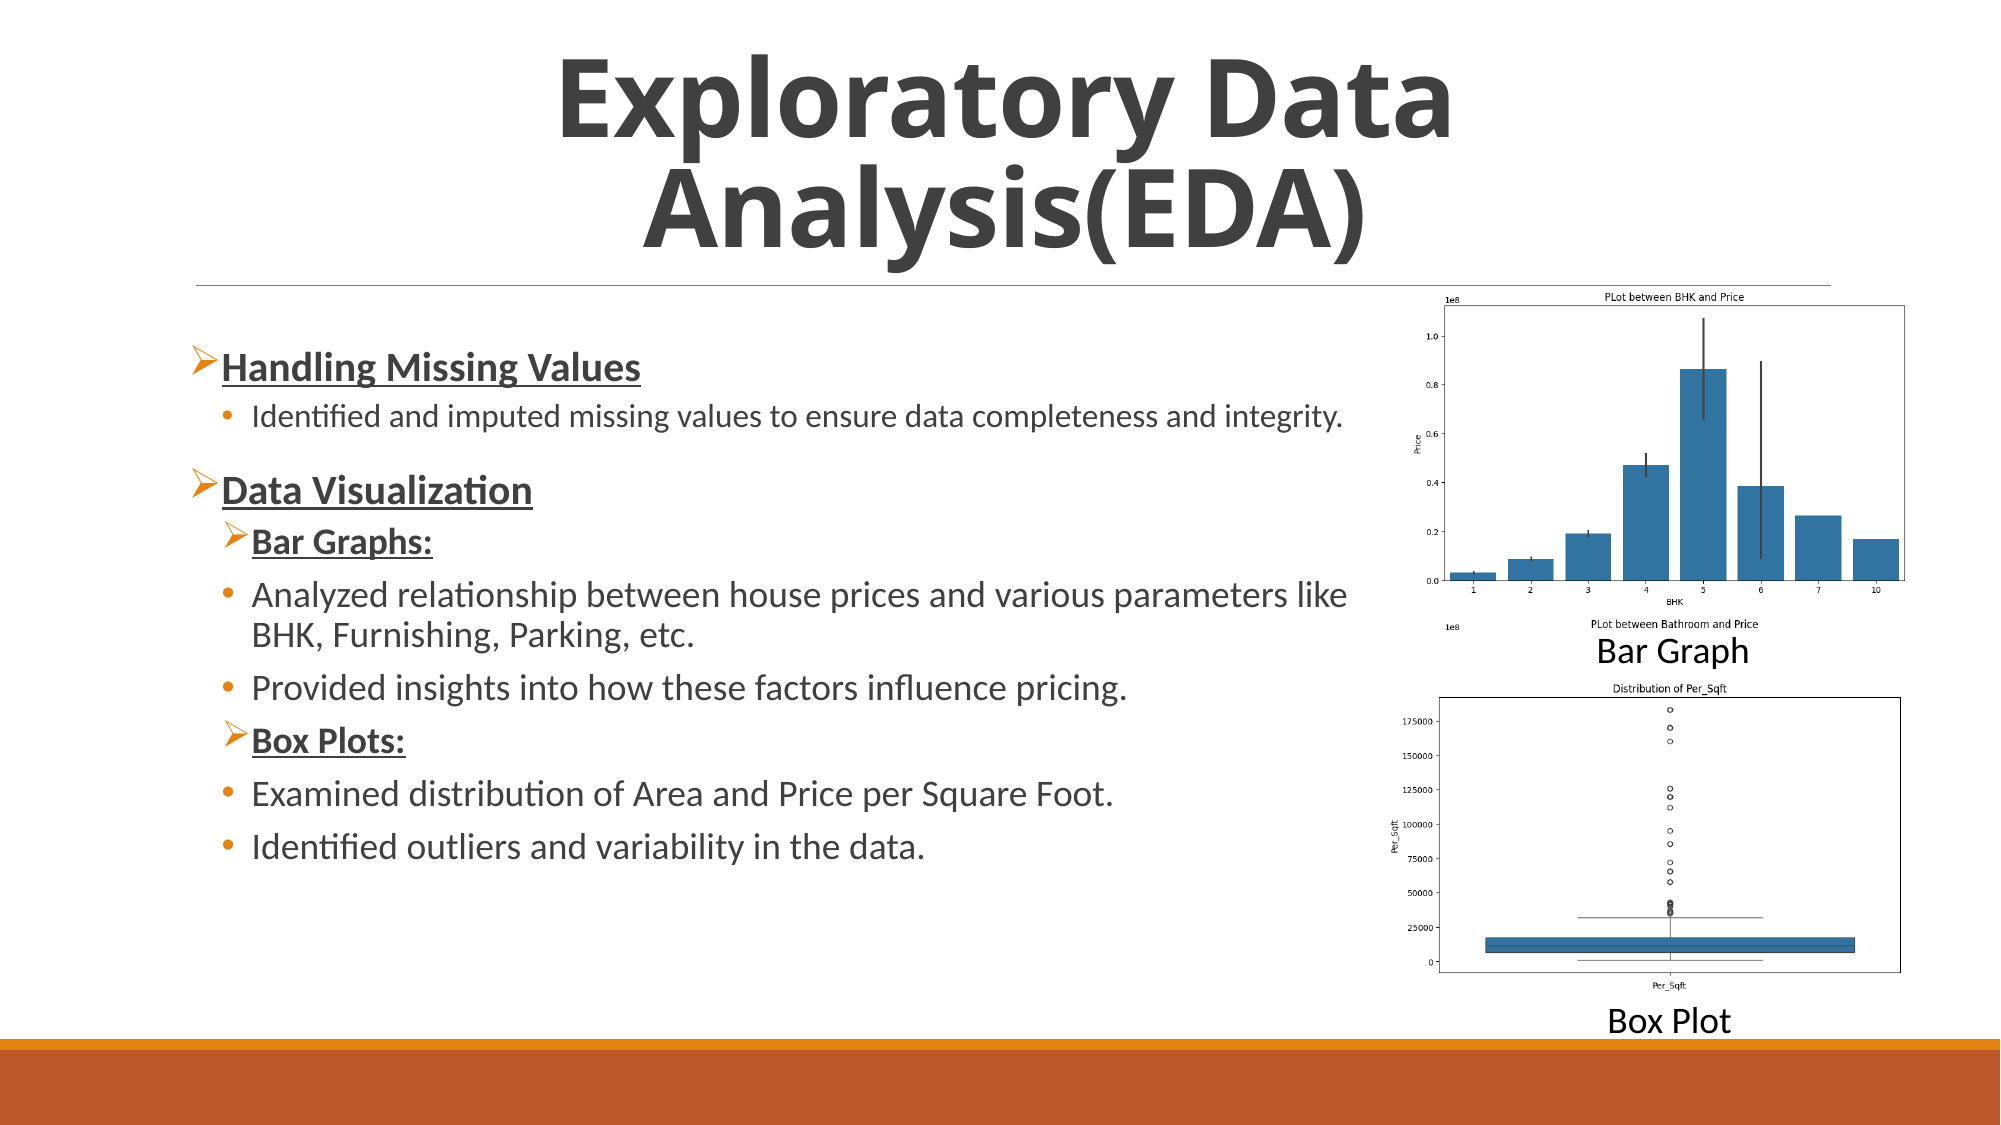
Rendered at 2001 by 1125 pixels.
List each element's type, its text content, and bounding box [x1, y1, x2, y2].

title Exploratory Data Analysis(EDA) [180, 39, 1830, 278]
picture [1409, 291, 1913, 630]
picture [1380, 678, 1913, 999]
text_box Bar Graph [1471, 639, 1872, 675]
list Handling Missing Values Identified and imputed missing values to ensure data completeness and integrity. Data Visualization Bar Graphs: Analyzed relationship between house prices and various parameters like BHK, Furnishing, Parking, etc. Provided insights into how these factors influence pricing. Box Plots: Examined distribution of Area and Price per Square Foot. Identified outliers and variability in the data. [188, 338, 1390, 999]
text_box Box Plot [1448, 1008, 1874, 1048]
